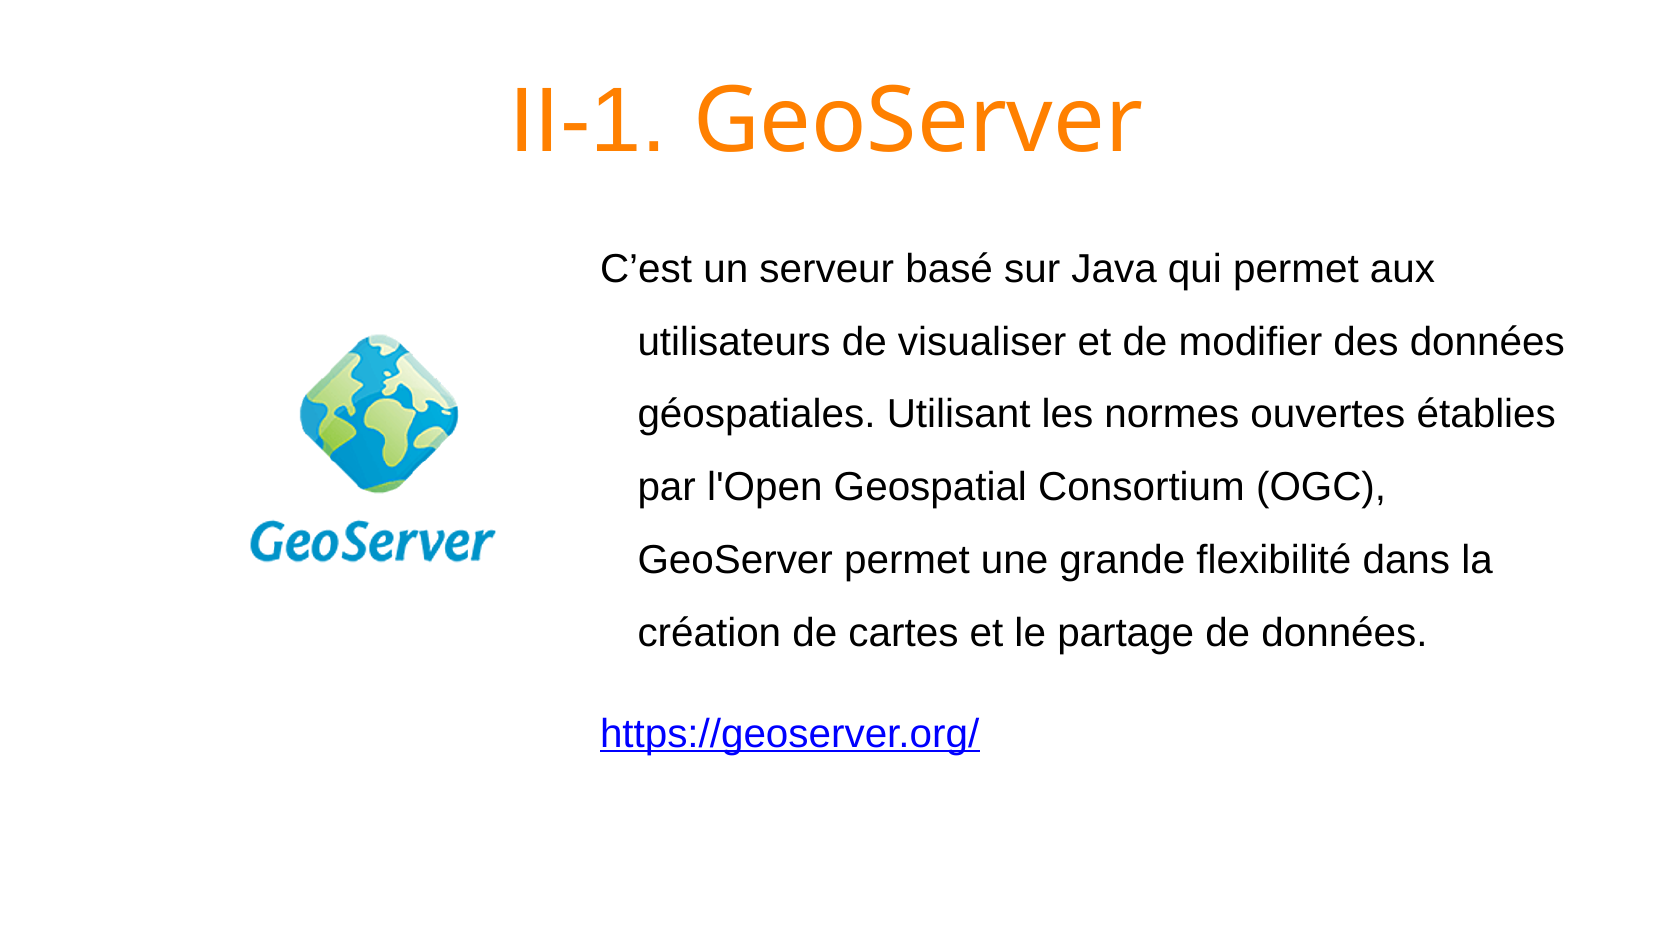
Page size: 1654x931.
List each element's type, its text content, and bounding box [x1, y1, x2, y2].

picture [82, 296, 661, 600]
list C’est un serveur basé sur Java qui permet aux utilisateurs de visualiser et de modifier des données géospatiales. Utilisant les normes ouvertes établies par l'Open Geospatial Consortium (OGC), GeoServer permet une grande flexibilité dans la création de cartes et le partage de données. https://geoserver.org/ [600, 217, 1571, 825]
title II-1. GeoServer [82, 37, 1571, 192]
